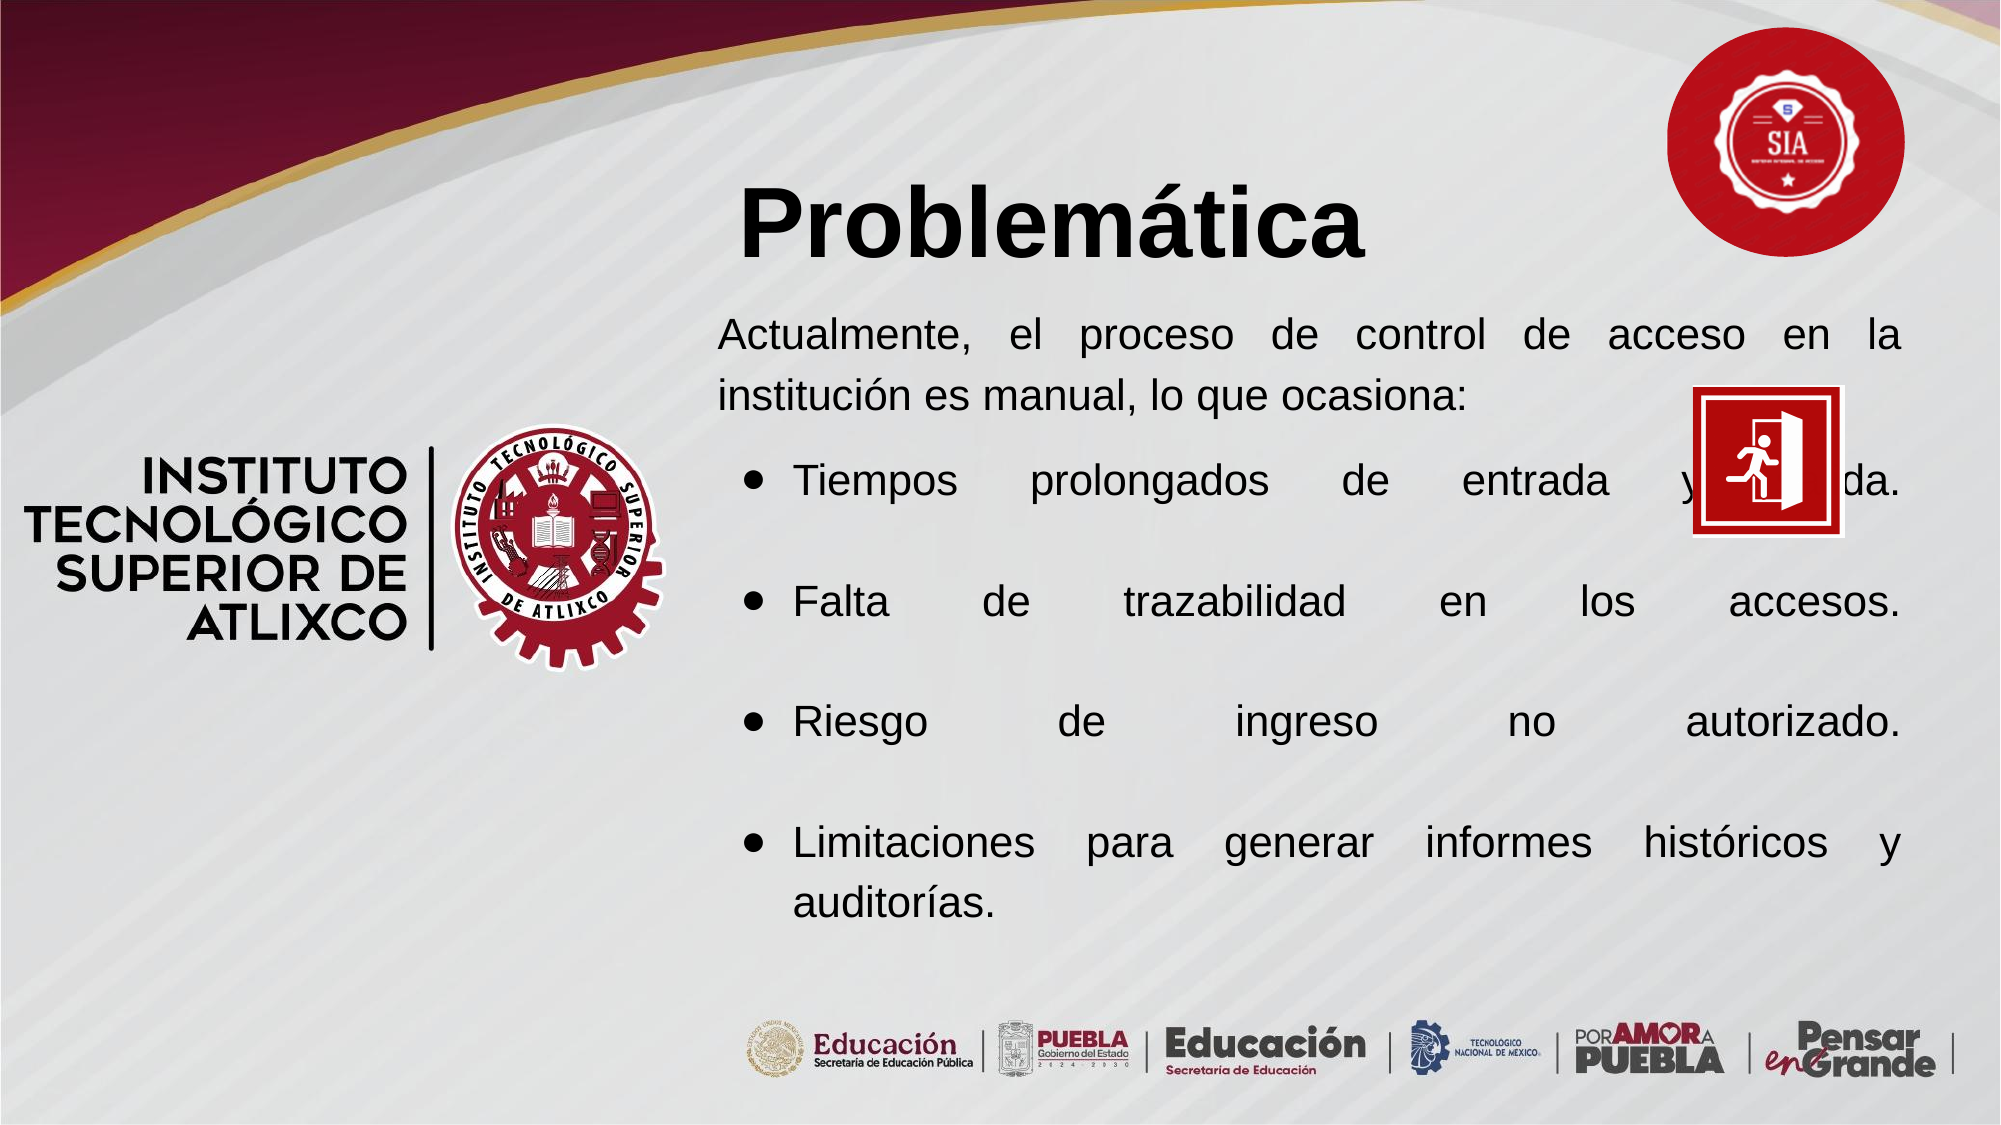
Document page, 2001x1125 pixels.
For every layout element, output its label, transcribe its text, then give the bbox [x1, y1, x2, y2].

picture [0, 0, 2001, 1125]
text_box Problemática [527, 106, 1605, 293]
text_box Actualmente, el proceso de control de acceso en la institución es manual, lo que ocasiona: Tiempos prolongados de entrada y salida. Falta de trazabilidad en los accesos. Riesgo de ingreso no autorizado. Limitaciones para generar informes históricos y auditorías. [702, 290, 1918, 935]
text_box [1666, 27, 1905, 257]
